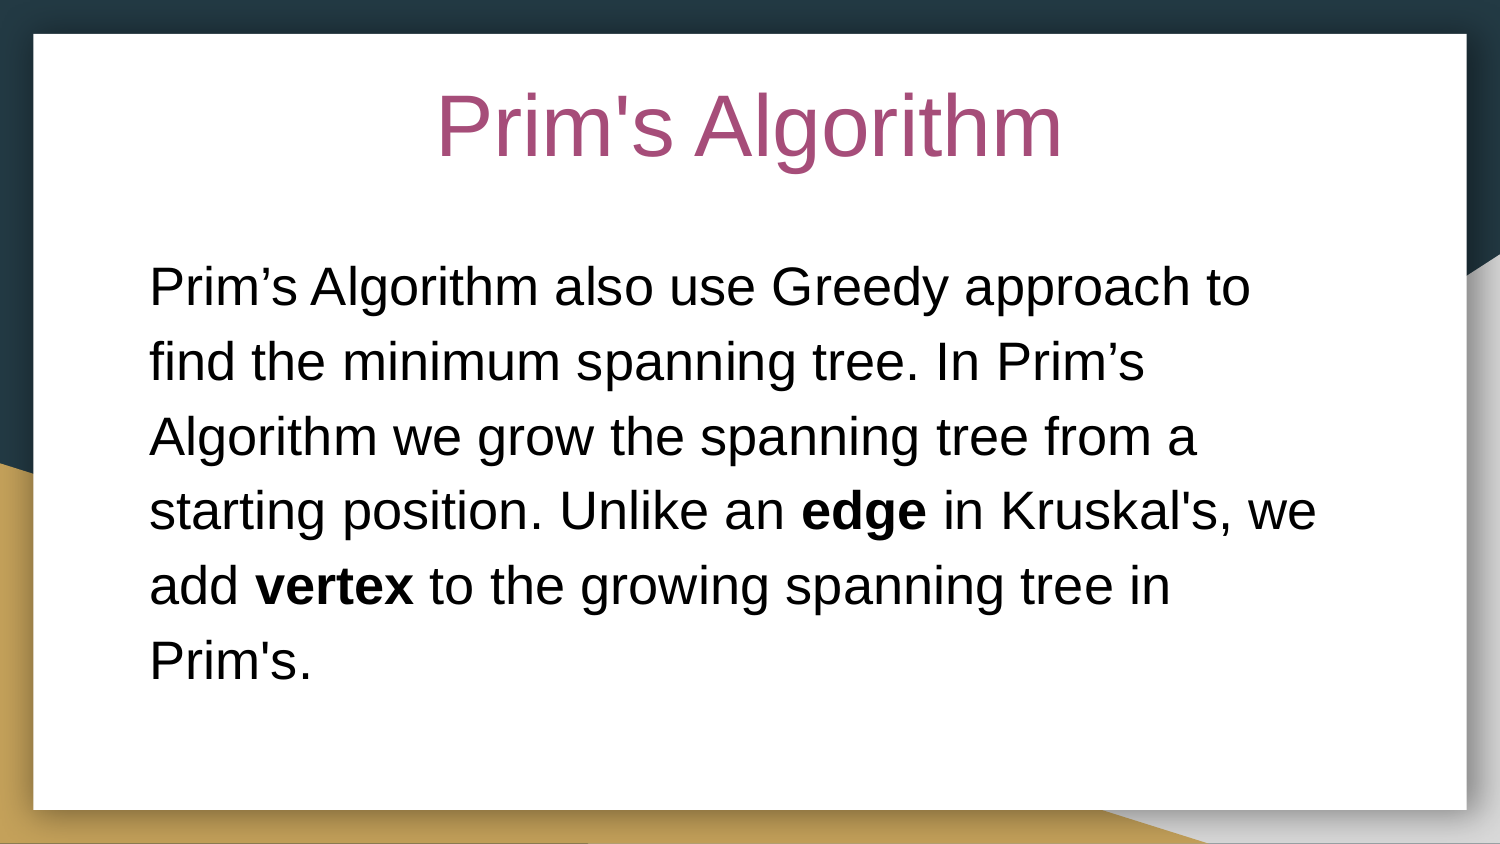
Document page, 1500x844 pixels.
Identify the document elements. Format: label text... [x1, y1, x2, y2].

list Prim’s Algorithm also use Greedy approach to find the minimum spanning tree. In Prim’s Algorithm we grow the spanning tree from a starting position. Unlike an edge in Kruskal's, we add vertex to the growing spanning tree in Prim's. [134, 226, 1366, 729]
title Prim's Algorithm [134, 54, 1366, 211]
